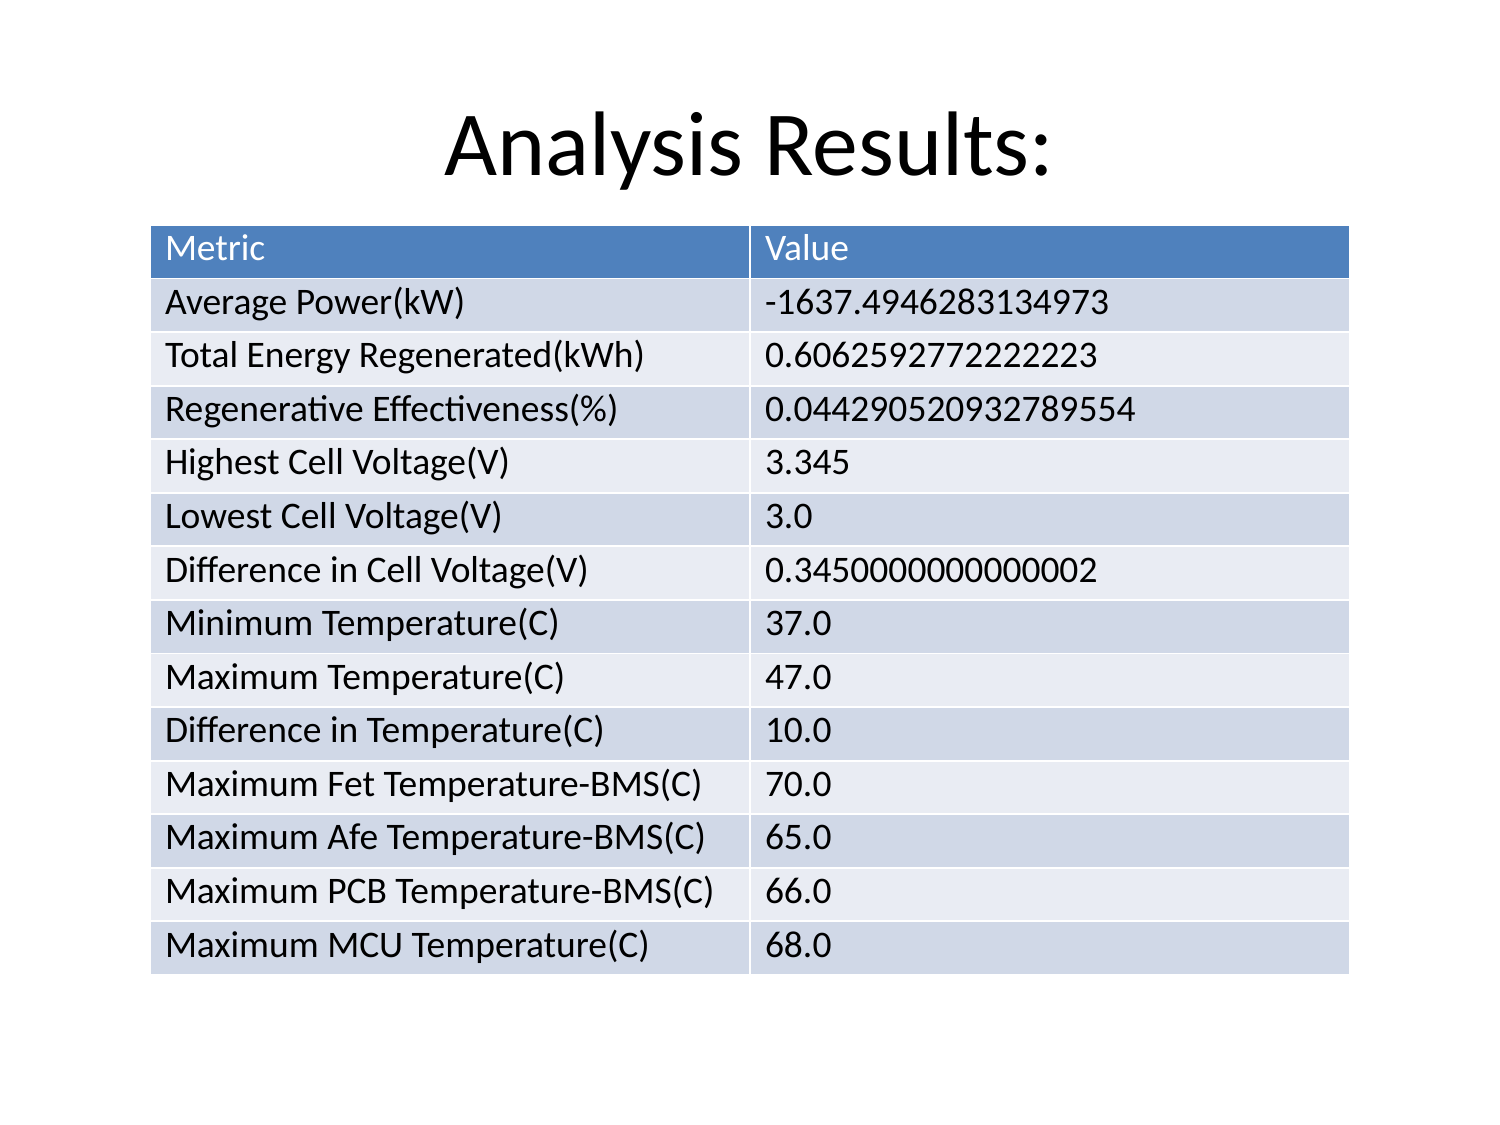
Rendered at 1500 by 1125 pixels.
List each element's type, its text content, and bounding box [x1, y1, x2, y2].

table_cell 3.0 [751, 494, 1349, 545]
table_cell 66.0 [751, 869, 1349, 920]
table_cell 0.6062592772222223 [751, 333, 1349, 385]
table_header Metric [151, 226, 749, 278]
table_cell 70.0 [751, 762, 1349, 813]
table_cell Difference in Cell Voltage(V) [151, 547, 749, 599]
title Analysis Results: [75, 45, 1425, 233]
table_cell 37.0 [751, 601, 1349, 653]
table_cell Total Energy Regenerated(kWh) [151, 333, 749, 385]
table_cell 68.0 [751, 922, 1349, 974]
table_cell Regenerative Effectiveness(%) [151, 387, 749, 438]
table_cell Maximum MCU Temperature(C) [151, 922, 749, 974]
table_cell Maximum Fet Temperature-BMS(C) [151, 762, 749, 813]
table_header Value [751, 226, 1349, 278]
table_cell Maximum PCB Temperature-BMS(C) [151, 869, 749, 920]
table_cell 65.0 [751, 815, 1349, 867]
table_cell Average Power(kW) [151, 279, 749, 331]
table_cell 10.0 [751, 708, 1349, 760]
table_cell -1637.4946283134973 [751, 279, 1349, 331]
table_cell Minimum Temperature(C) [151, 601, 749, 653]
table_cell 47.0 [751, 654, 1349, 706]
table_cell Lowest Cell Voltage(V) [151, 494, 749, 545]
table_cell Maximum Temperature(C) [151, 654, 749, 706]
table_cell Highest Cell Voltage(V) [151, 440, 749, 492]
table_cell 0.3450000000000002 [751, 547, 1349, 599]
table_cell Difference in Temperature(C) [151, 708, 749, 760]
table_cell 3.345 [751, 440, 1349, 492]
table_cell Maximum Afe Temperature-BMS(C) [151, 815, 749, 867]
table_cell 0.044290520932789554 [751, 387, 1349, 438]
